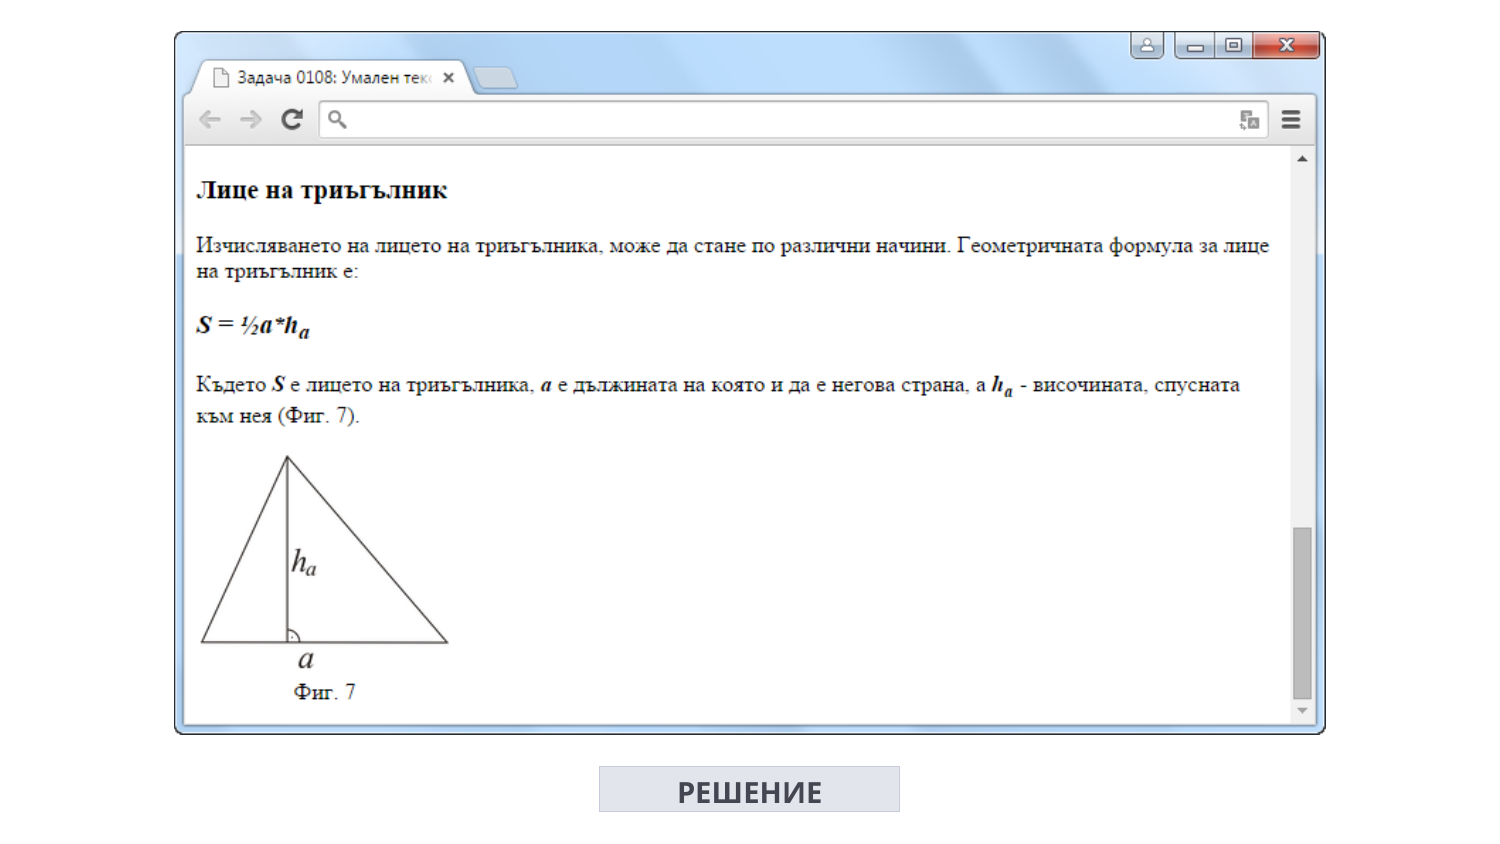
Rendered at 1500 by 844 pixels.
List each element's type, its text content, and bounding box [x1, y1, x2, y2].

text_box РЕШЕНИЕ [599, 766, 900, 812]
picture [174, 31, 1326, 735]
